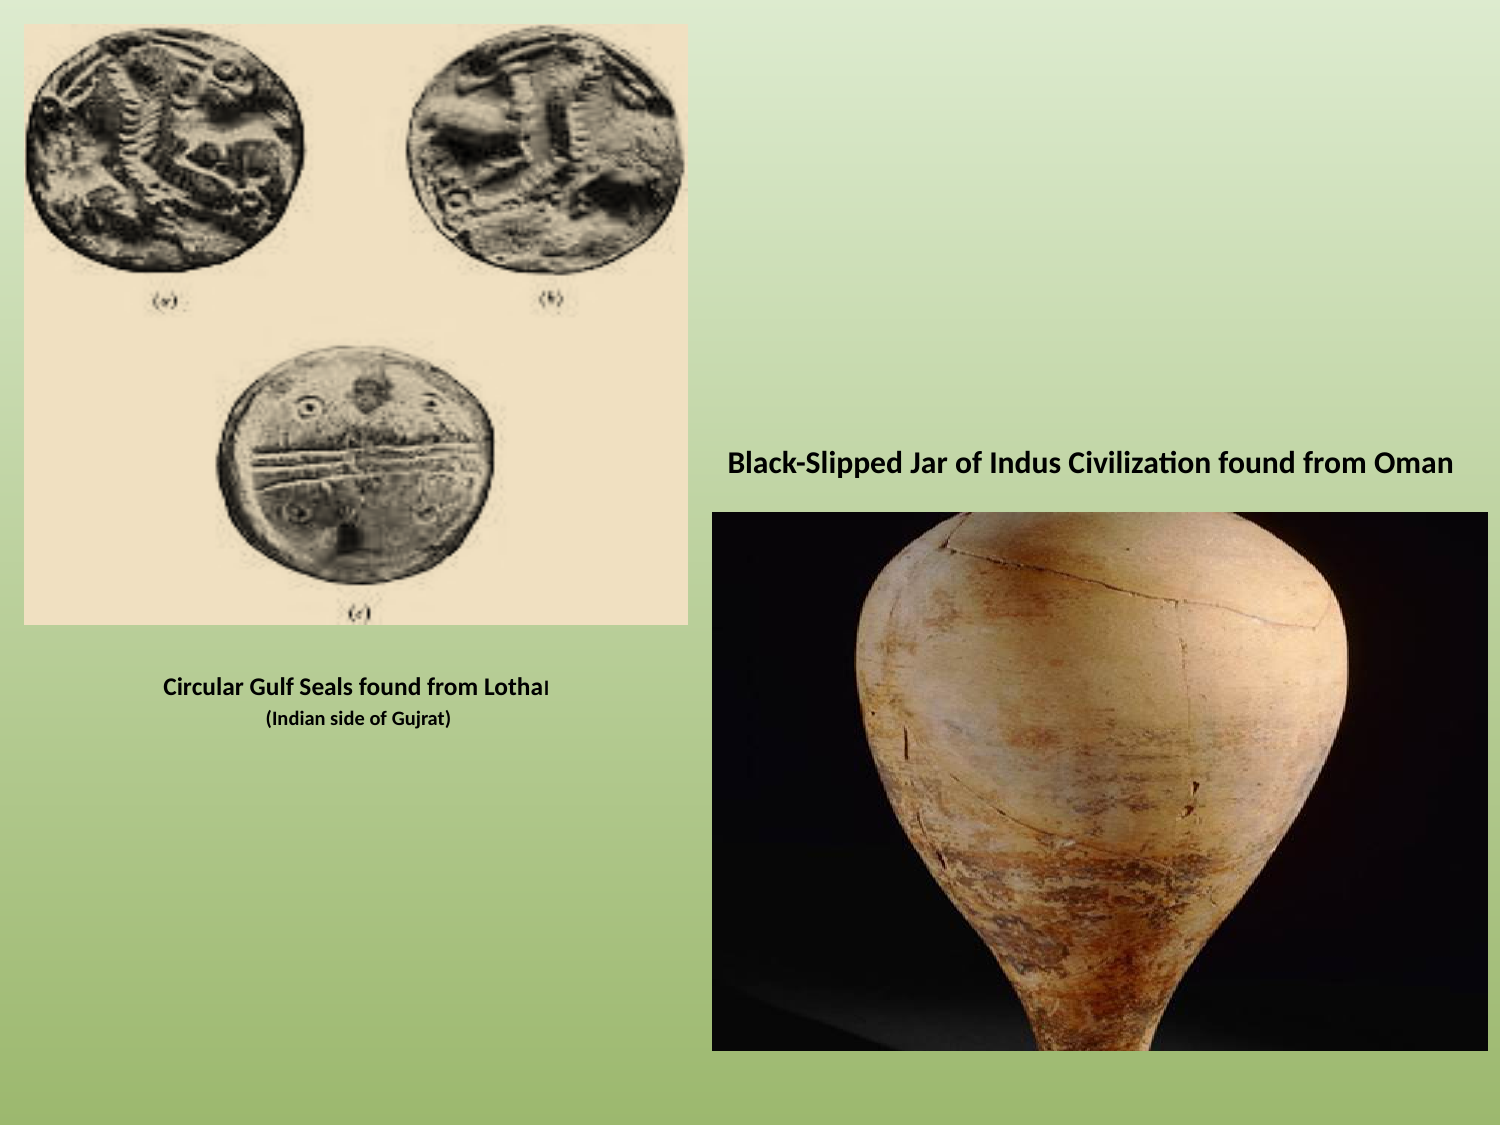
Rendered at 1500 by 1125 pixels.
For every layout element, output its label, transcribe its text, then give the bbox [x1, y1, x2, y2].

picture [24, 24, 688, 626]
picture [712, 512, 1488, 1051]
title Black-Slipped Jar of Indus Civilization found from Oman [712, 414, 1486, 488]
list Circular Gulf Seals found from Lothal (Indian side of Gujrat) [24, 662, 688, 738]
